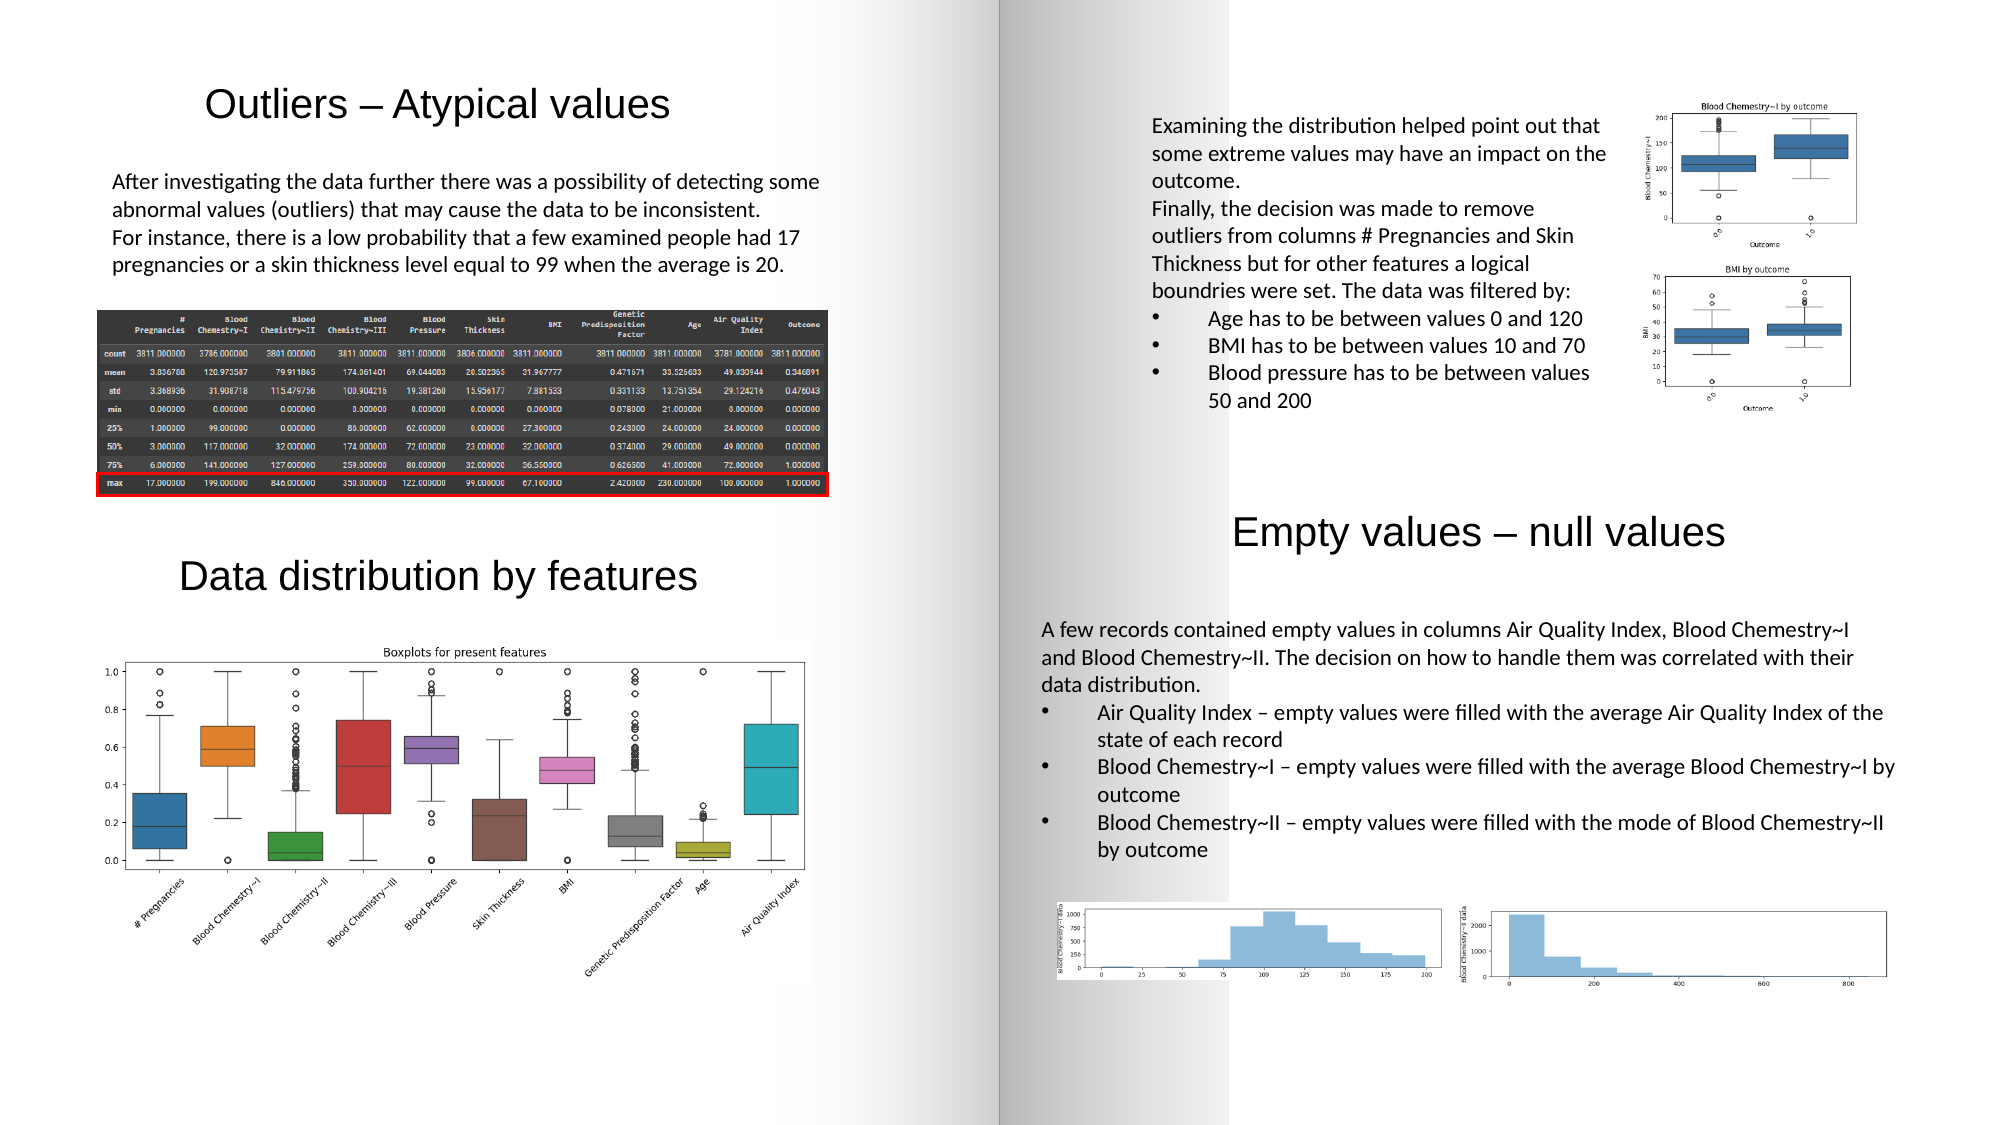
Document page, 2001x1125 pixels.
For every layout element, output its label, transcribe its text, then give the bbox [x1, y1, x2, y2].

text_box A few records contained empty values in columns Air Quality Index, Blood Chemestry~I and Blood Chemestry~II. The decision on how to handle them was correlated with their data distribution. Air Quality Index – empty values were filled with the average Air Quality Index of the state of each record Blood Chemestry~I – empty values were filled with the average Blood Chemestry~I by outcome Blood Chemestry~II – empty values were filled with the mode of Blood Chemestry~II by outcome [1026, 607, 1970, 870]
text_box Outliers – Atypical values [179, 69, 697, 135]
picture [97, 640, 811, 985]
text_box Empty values – null values [1190, 496, 1768, 562]
text_box [999, 0, 1229, 1125]
text_box [770, 0, 999, 1125]
text_box After investigating the data further there was a possibility of detecting some abnormal values (outliers) that may cause the data to be inconsistent. For instance, there is a low probability that a few examined people had 17 pregnancies or a skin thickness level equal to 99 when the average is 20. [97, 159, 869, 285]
picture [1459, 902, 1889, 990]
text_box Data distribution by features [160, 541, 718, 607]
picture [1642, 100, 1859, 255]
picture [1642, 261, 1854, 416]
text_box Examining the distribution helped point out that some extreme values may have an impact on the outcome. Finally, the decision was made to remove outliers from columns # Pregnancies and Skin Thickness but for other features a logical boundries were set. The data was filtered by: Age has to be between values 0 and 120 BMI has to be between values 10 and 70 Blood pressure has to be between values 50 and 200 [1137, 103, 1624, 421]
picture [1057, 901, 1443, 980]
picture [97, 310, 828, 496]
